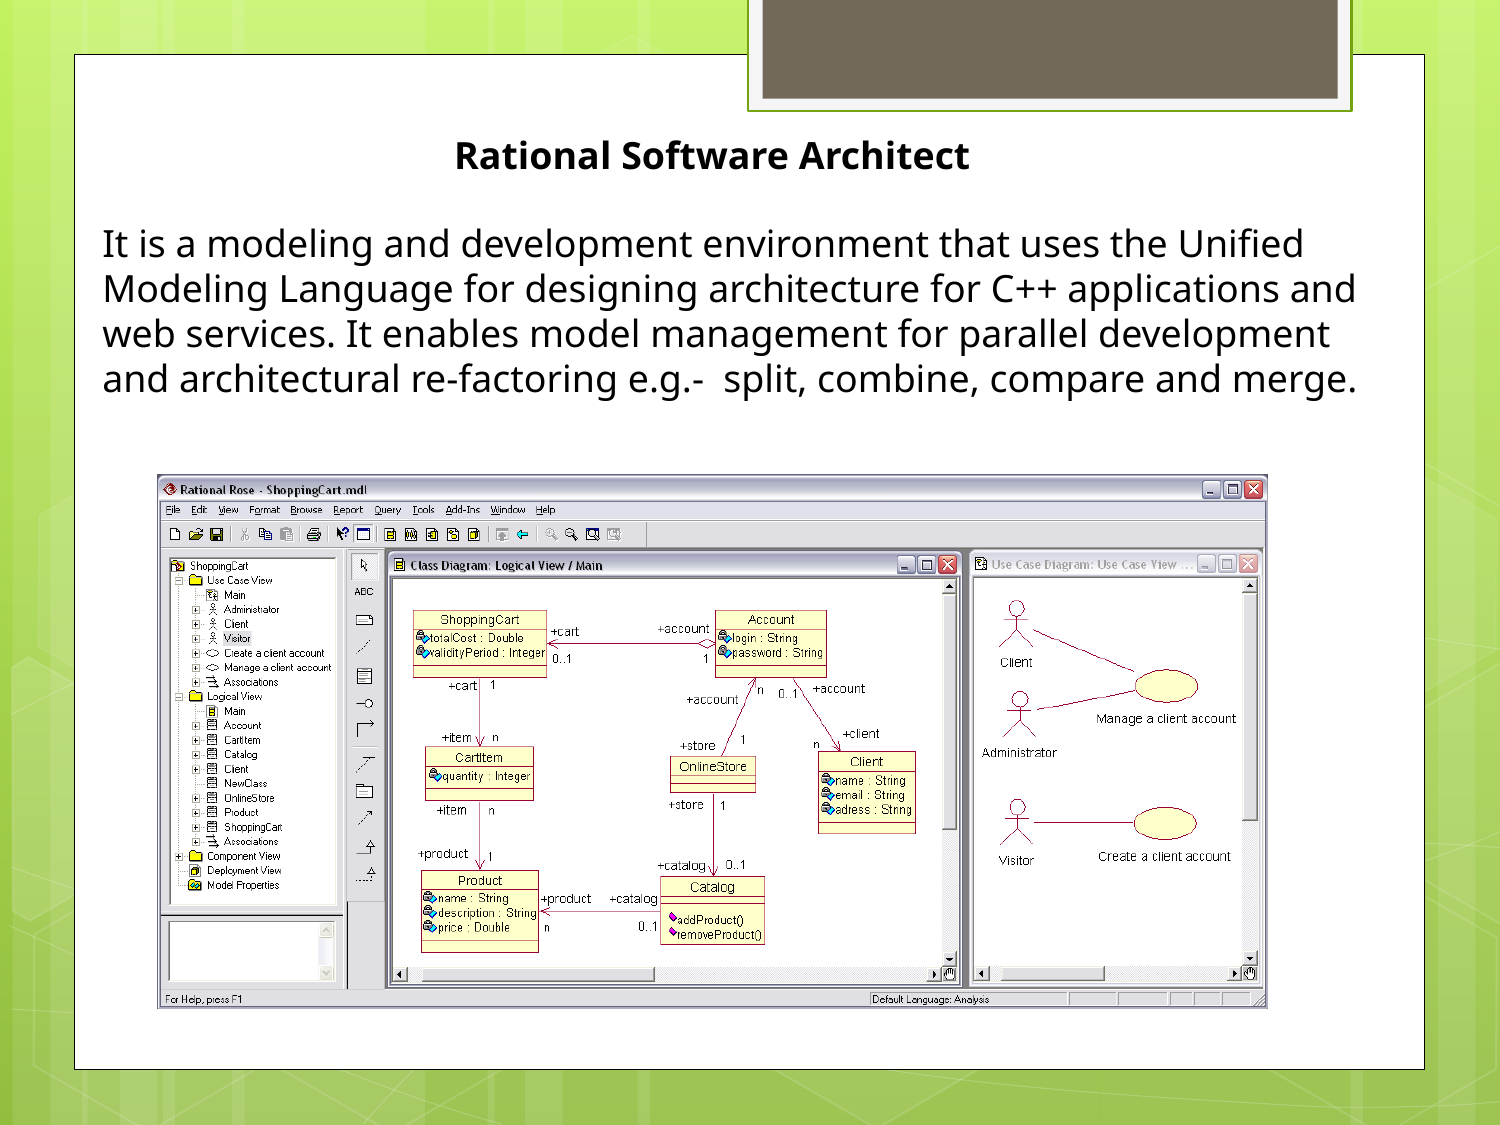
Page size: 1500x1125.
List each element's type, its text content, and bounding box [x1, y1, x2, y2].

text_box Rational Software Architect [112, 124, 1313, 185]
picture [157, 474, 1268, 1009]
text_box It is a modeling and development environment that uses the Unified Modeling Language for designing architecture for C++ applications and web services. It enables model management for parallel development and architectural re-factoring e.g.- split, combine, compare and merge. [87, 212, 1388, 408]
